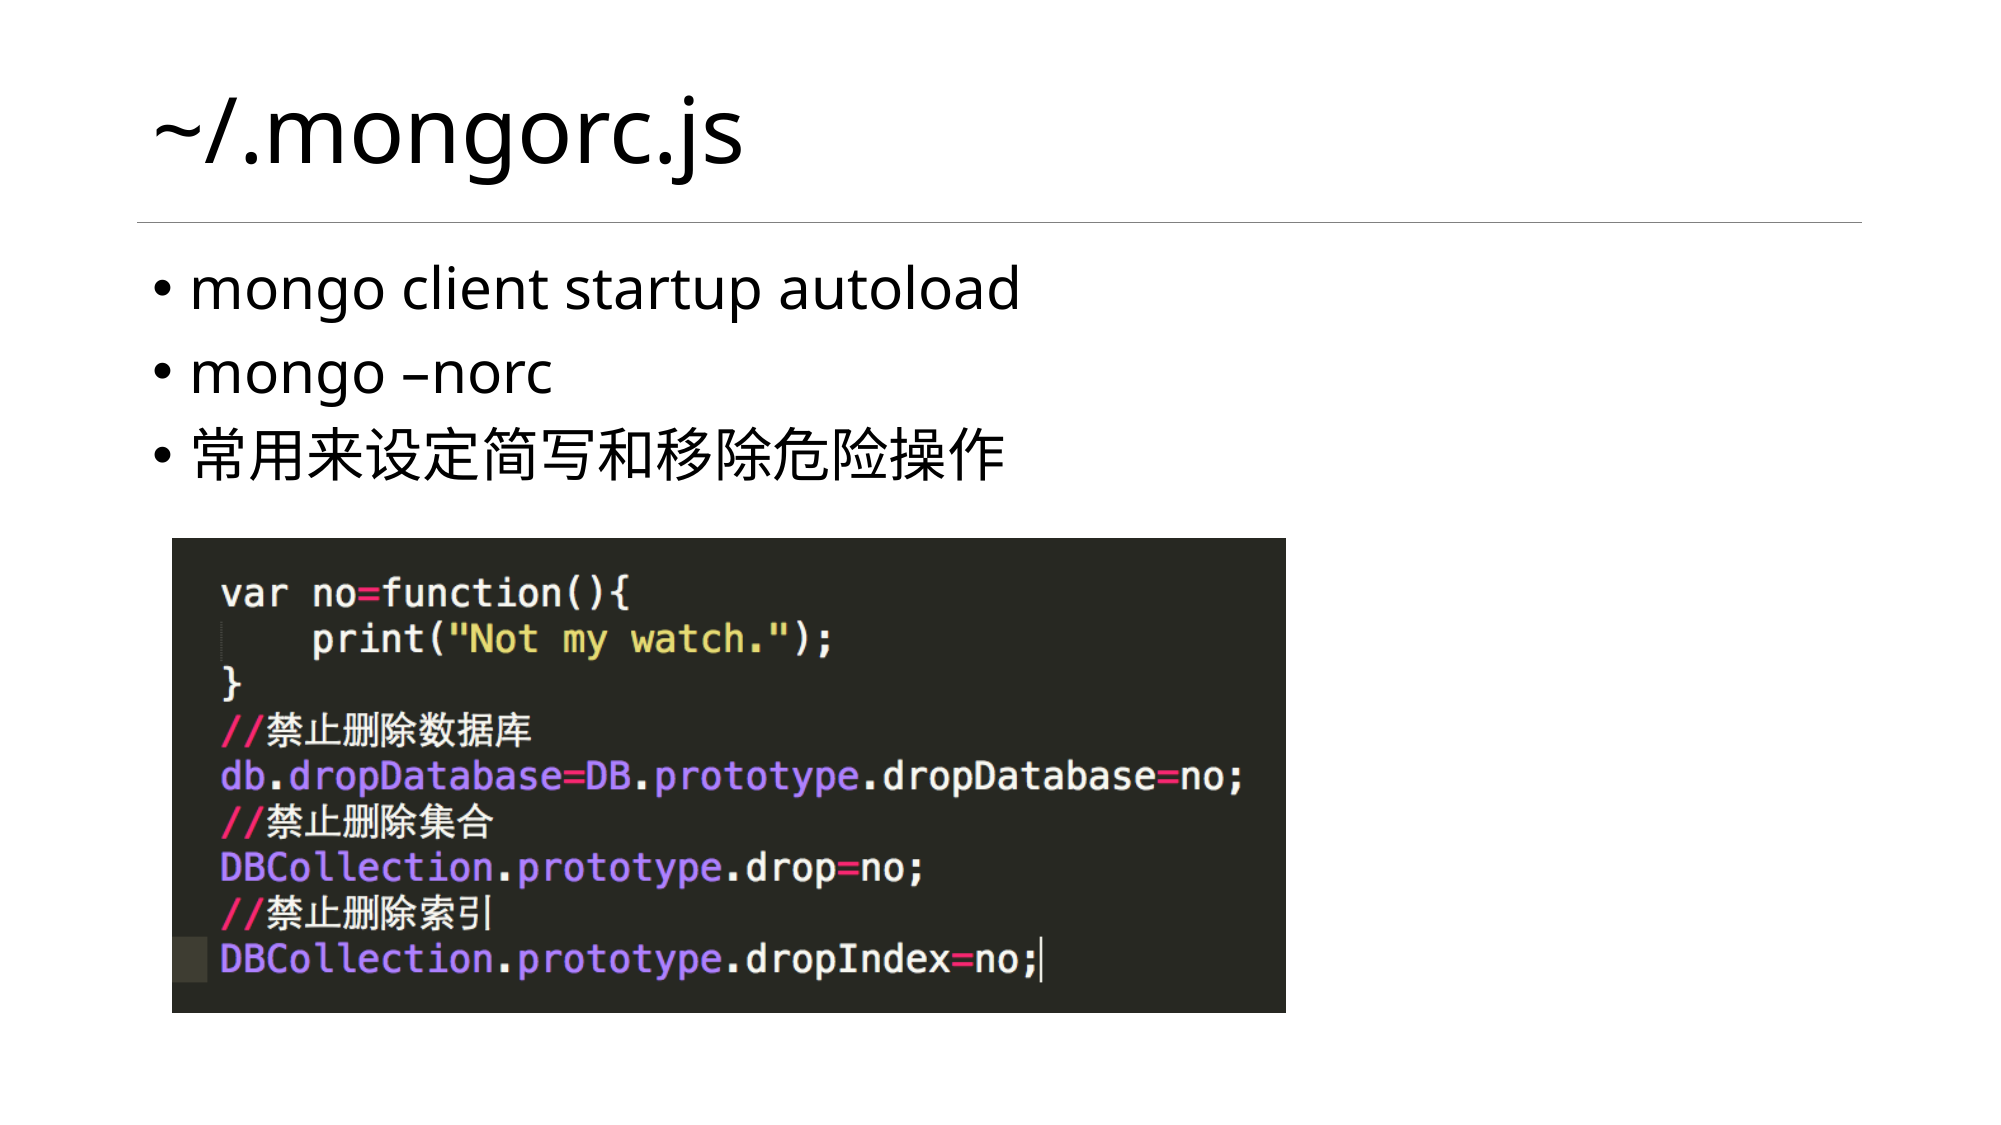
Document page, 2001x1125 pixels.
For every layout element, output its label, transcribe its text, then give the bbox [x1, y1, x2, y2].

list mongo client startup autoload mongo –norc 常用来设定简写和移除危险操作 [137, 251, 1863, 510]
picture [172, 538, 1286, 1013]
title ~/.mongorc.js [137, 44, 1863, 223]
